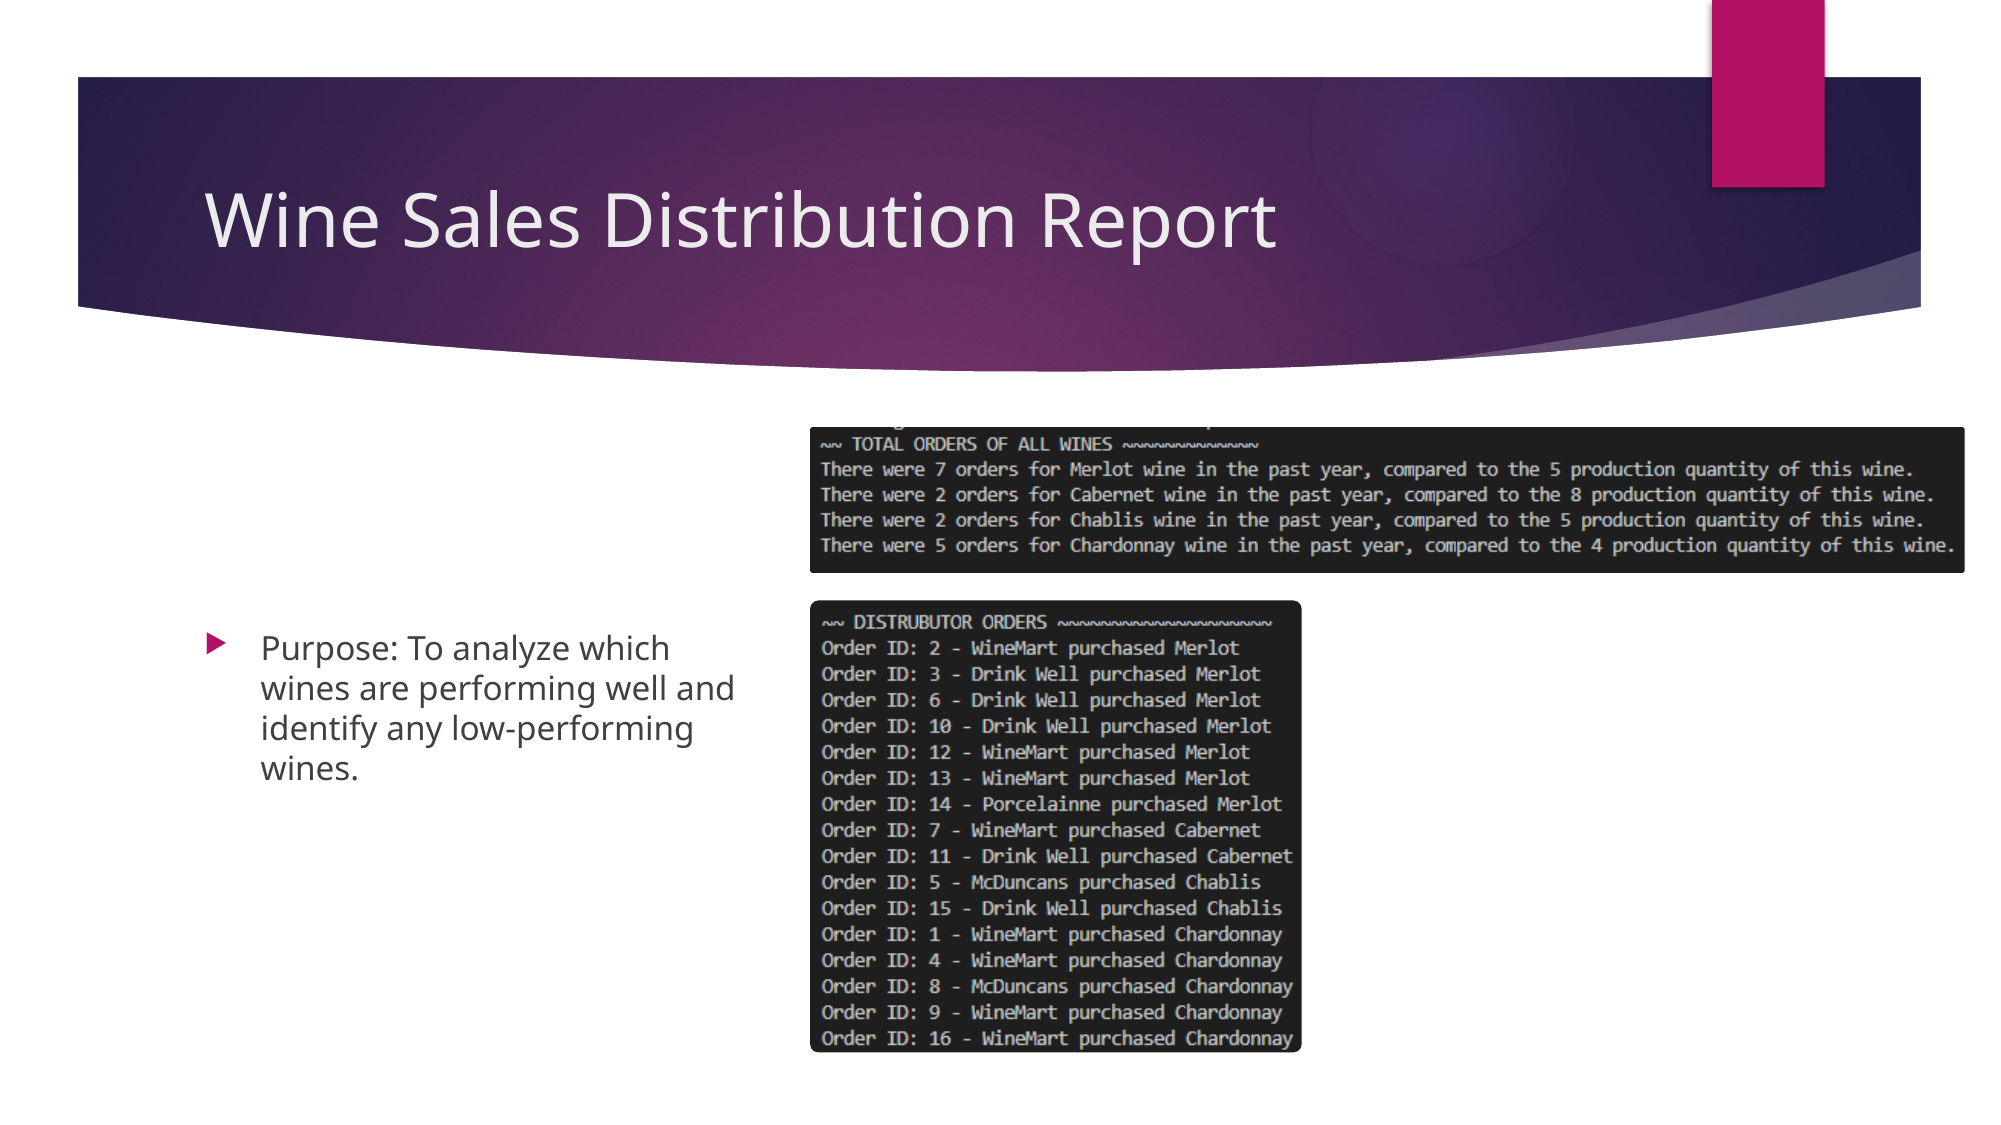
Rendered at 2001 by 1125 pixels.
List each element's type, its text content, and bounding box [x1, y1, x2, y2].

list Purpose: To analyze which wines are performing well and identify any low-performing wines. [189, 427, 761, 988]
picture [809, 600, 1302, 1053]
title Wine Sales Distribution Report [189, 159, 1627, 276]
picture [809, 426, 1965, 574]
